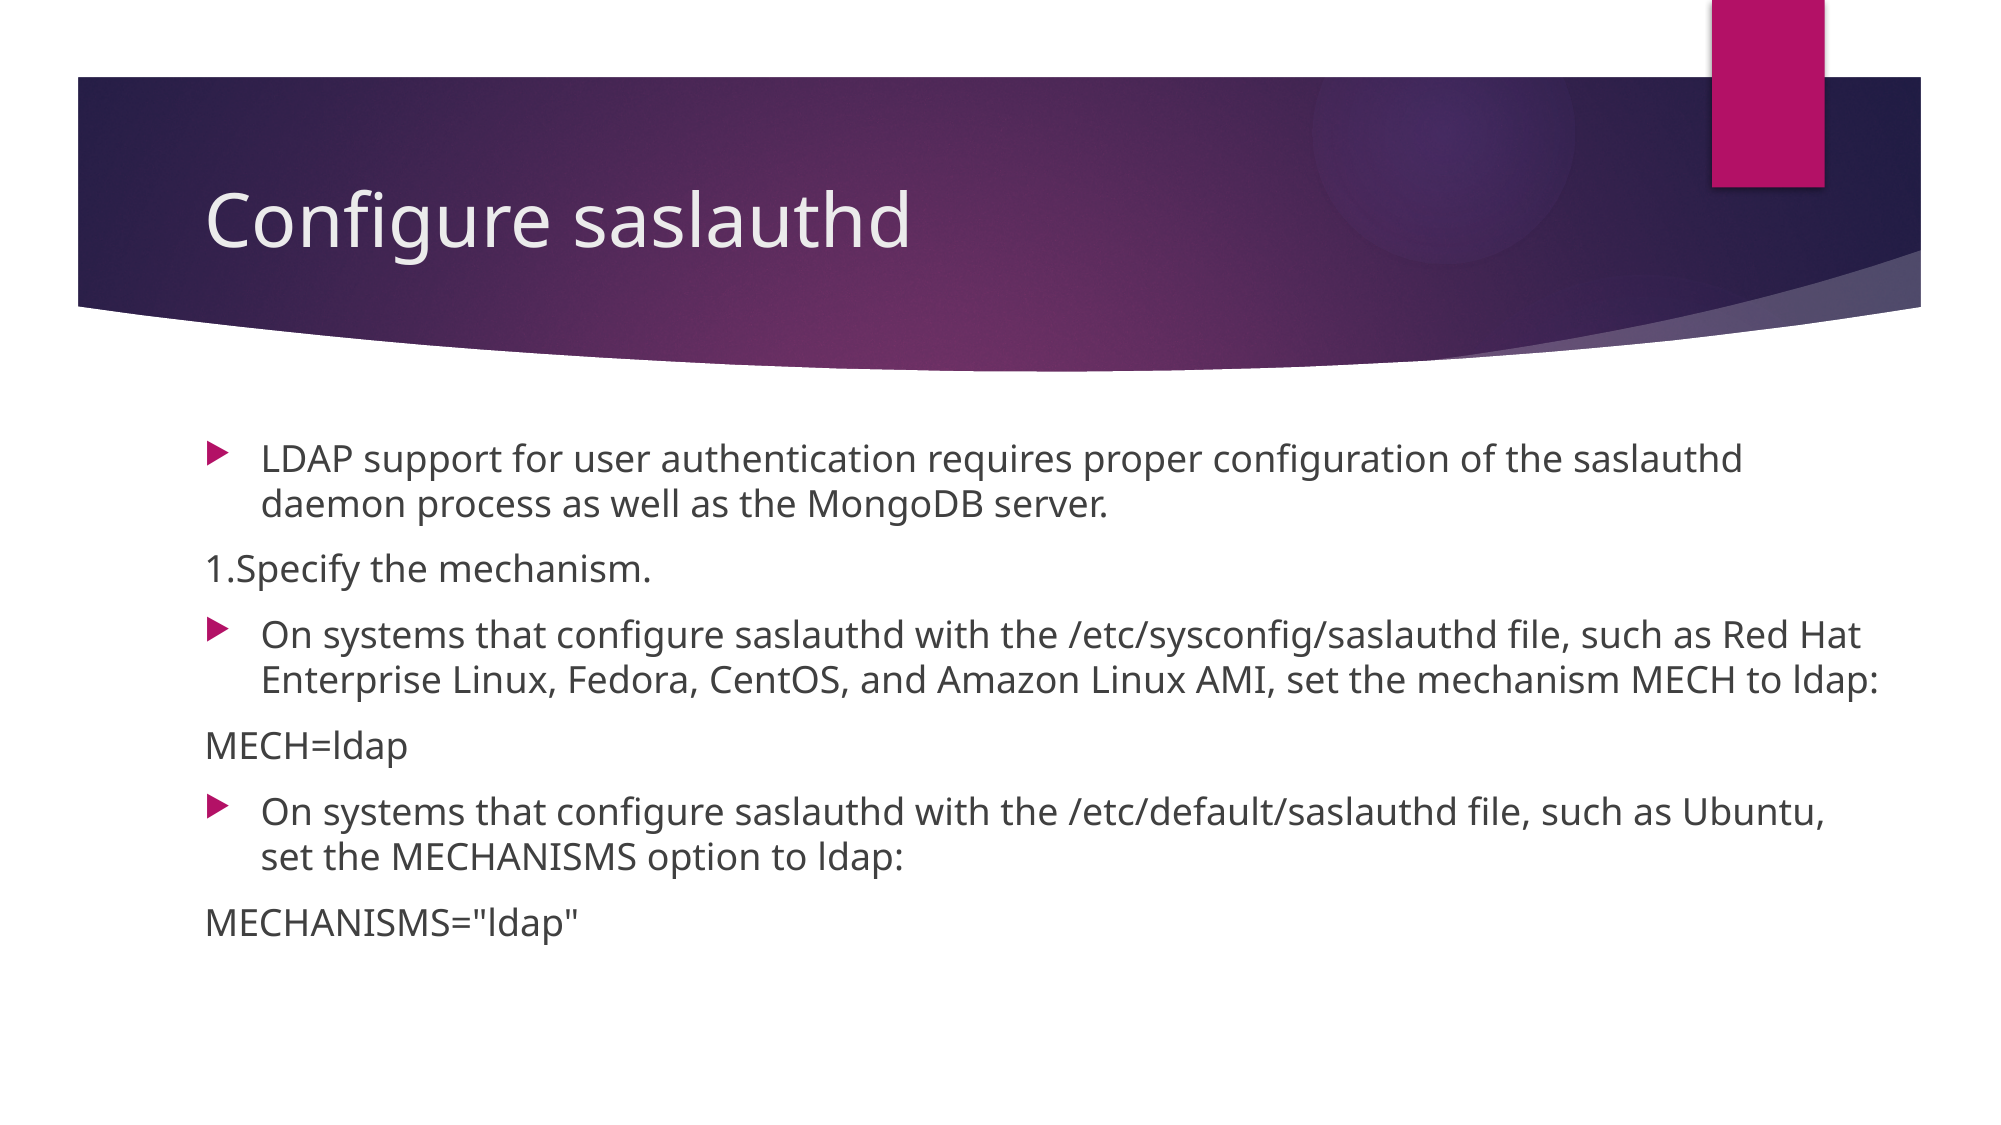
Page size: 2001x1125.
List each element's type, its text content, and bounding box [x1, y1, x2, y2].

list LDAP support for user authentication requires proper configuration of the saslauthd daemon process as well as the MongoDB server. 1.Specify the mechanism. On systems that configure saslauthd with the /etc/sysconfig/saslauthd file, such as Red Hat Enterprise Linux, Fedora, CentOS, and Amazon Linux AMI, set the mechanism MECH to ldap: MECH=ldap On systems that configure saslauthd with the /etc/default/saslauthd file, such as Ubuntu, set the MECHANISMS option to ldap: MECHANISMS="ldap" [189, 427, 1901, 1080]
title Configure saslauthd [189, 159, 1627, 276]
